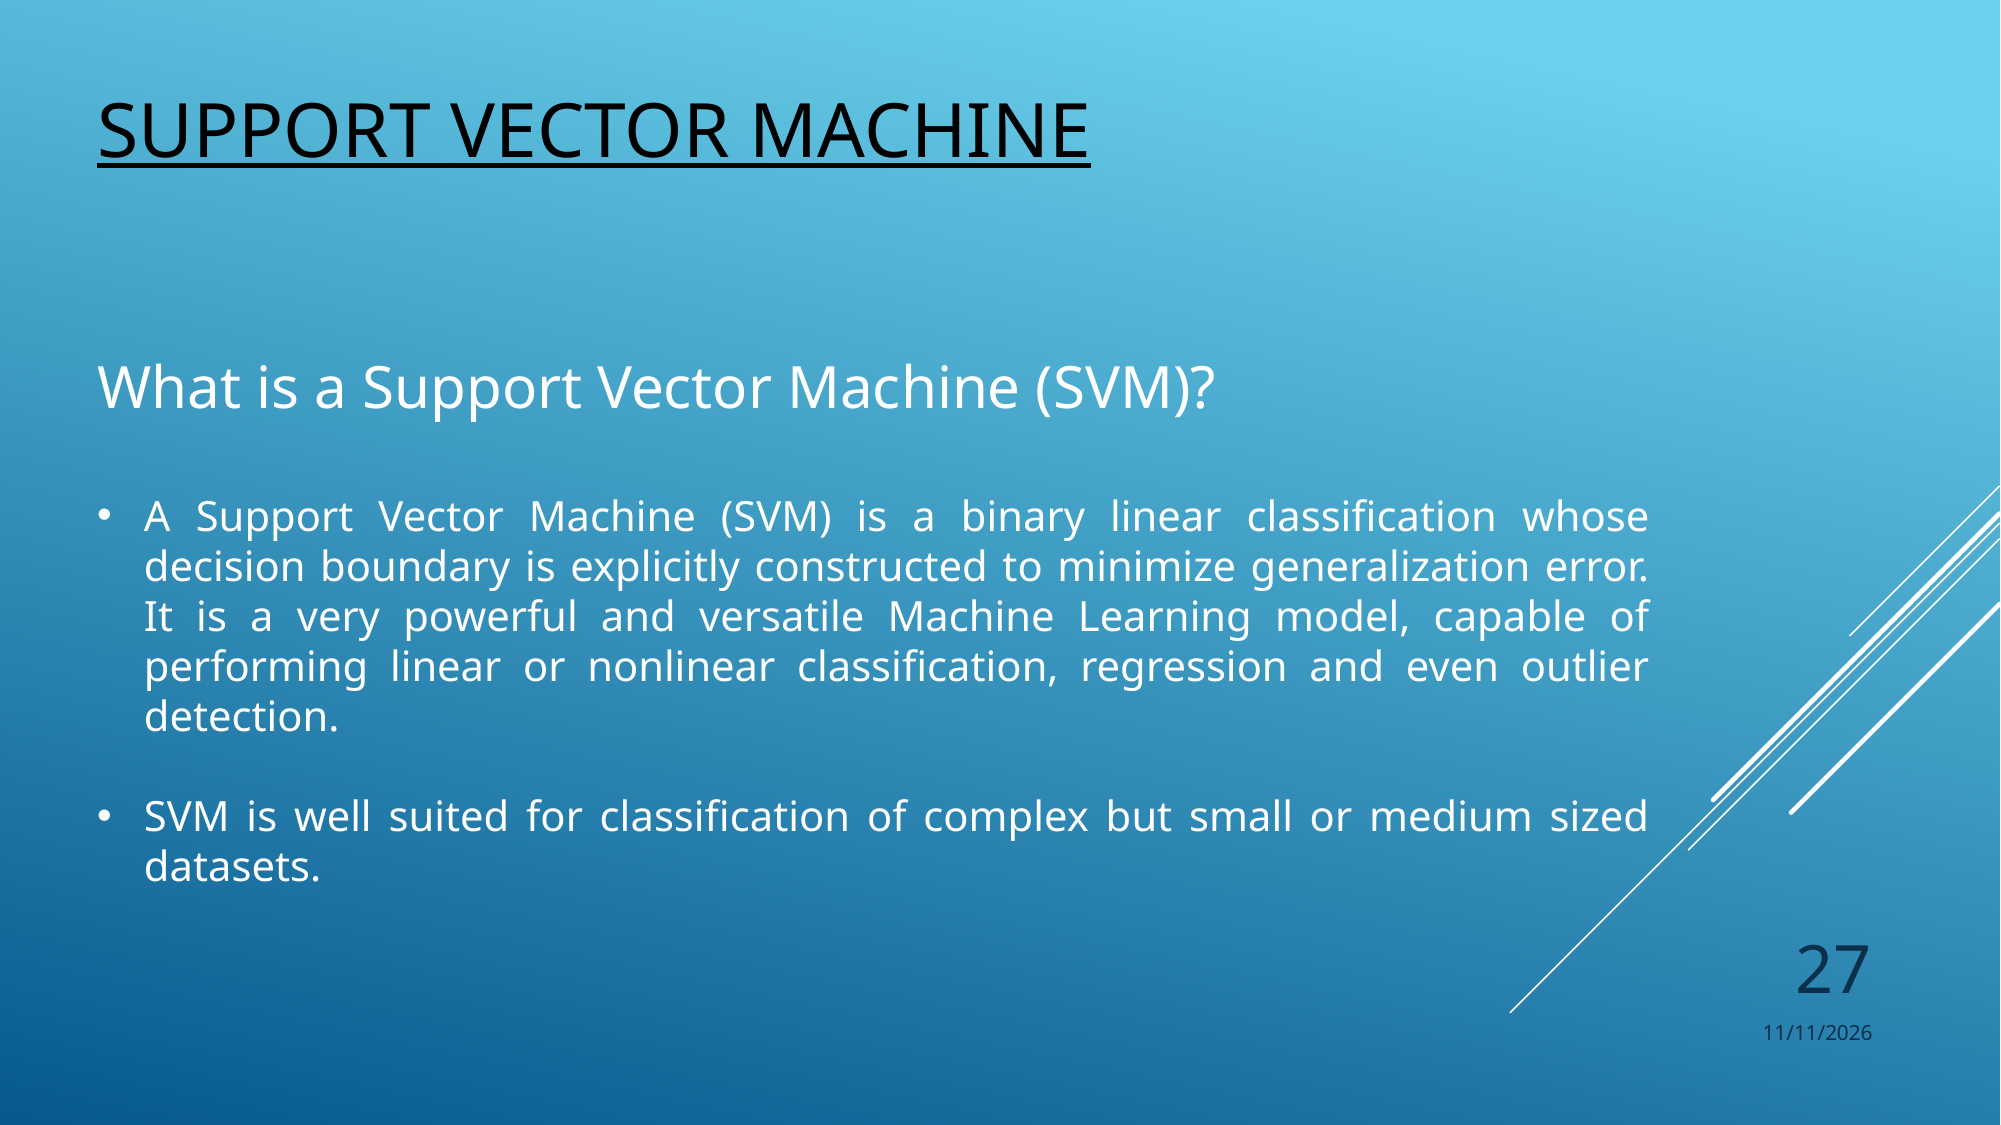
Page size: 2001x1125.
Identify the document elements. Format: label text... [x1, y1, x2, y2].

text_box What is a Support Vector Machine (SVM)? A Support Vector Machine (SVM) is a binary linear classification whose decision boundary is explicitly constructed to minimize generalization error. It is a very powerful and versatile Machine Learning model, capable of performing linear or nonlinear classification, regression and even outlier detection. SVM is well suited for classification of complex but small or medium sized datasets. [82, 342, 1665, 898]
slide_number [1624, 1012, 1888, 1073]
text_box SUPPORT VECTOR MACHINE [82, 74, 1625, 180]
slide_number 27 [1700, 915, 1888, 1025]
